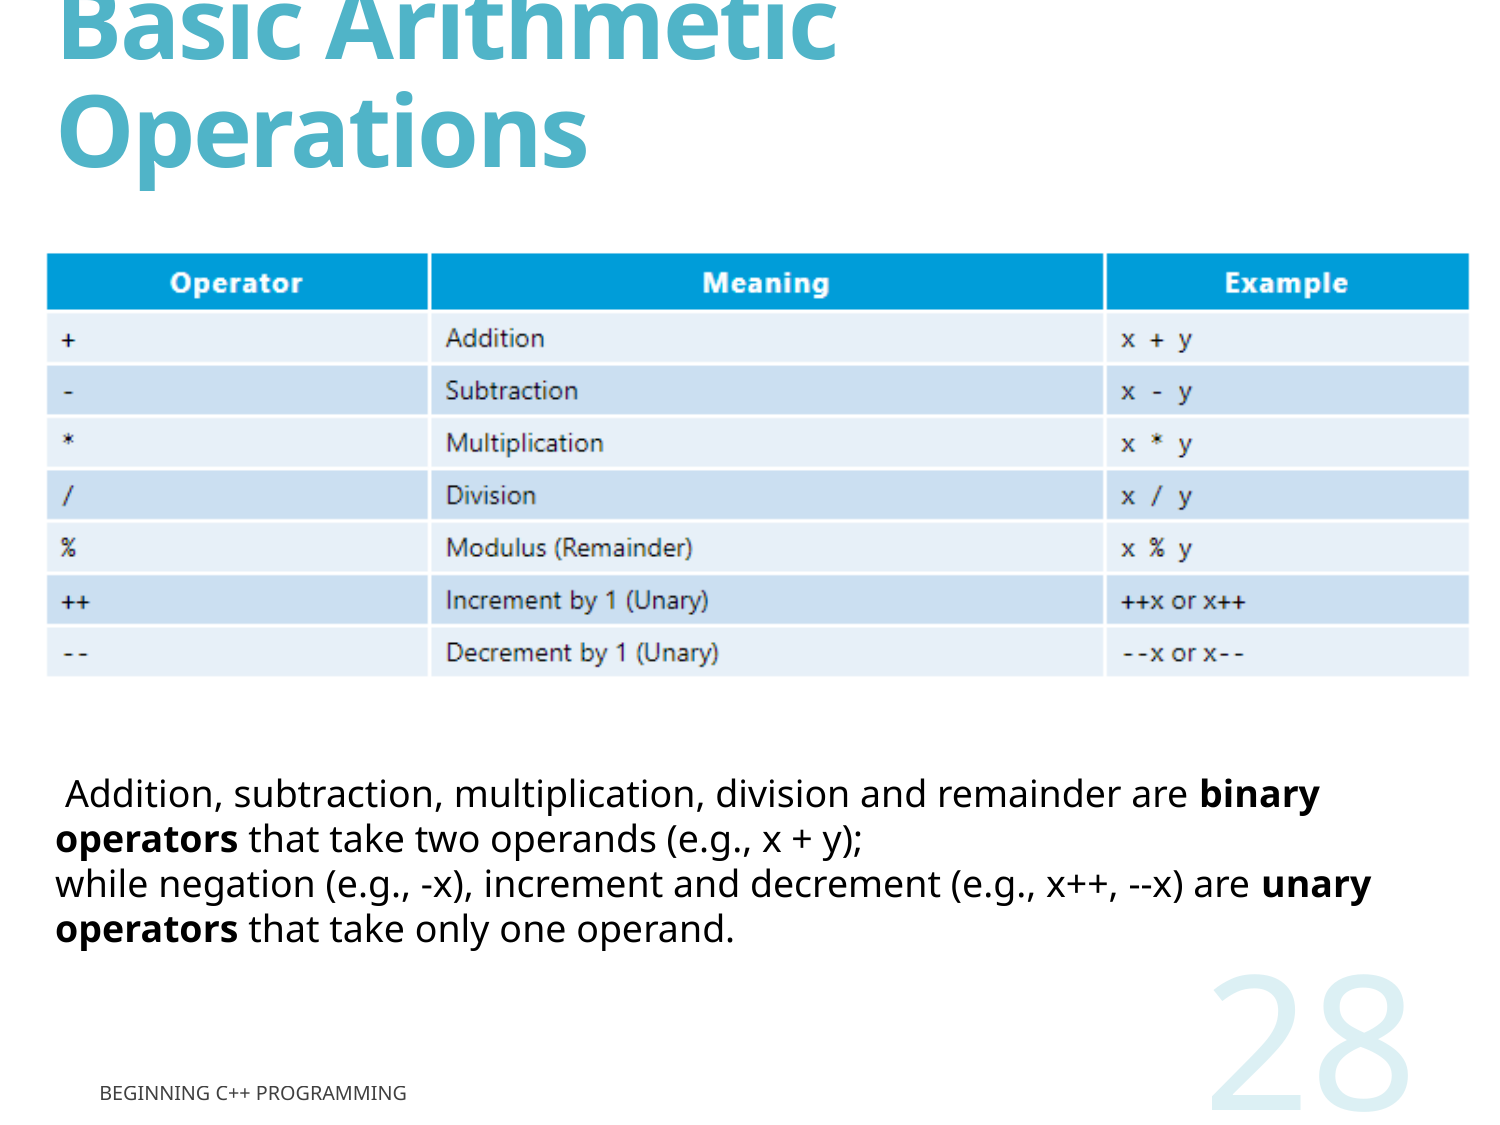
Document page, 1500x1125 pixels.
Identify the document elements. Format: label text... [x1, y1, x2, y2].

footer Beginning C++ Programming [84, 1075, 704, 1113]
slide_number 28 [1073, 958, 1433, 1125]
text_box Addition, subtraction, multiplication, division and remainder are binary operators that take two operands (e.g., x + y); while negation (e.g., -x), increment and decrement (e.g., x++, --x) are unary operators that take only one operand. [40, 762, 1433, 958]
title Basic Arithmetic Operations [40, 2, 1366, 161]
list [26, 237, 1474, 686]
